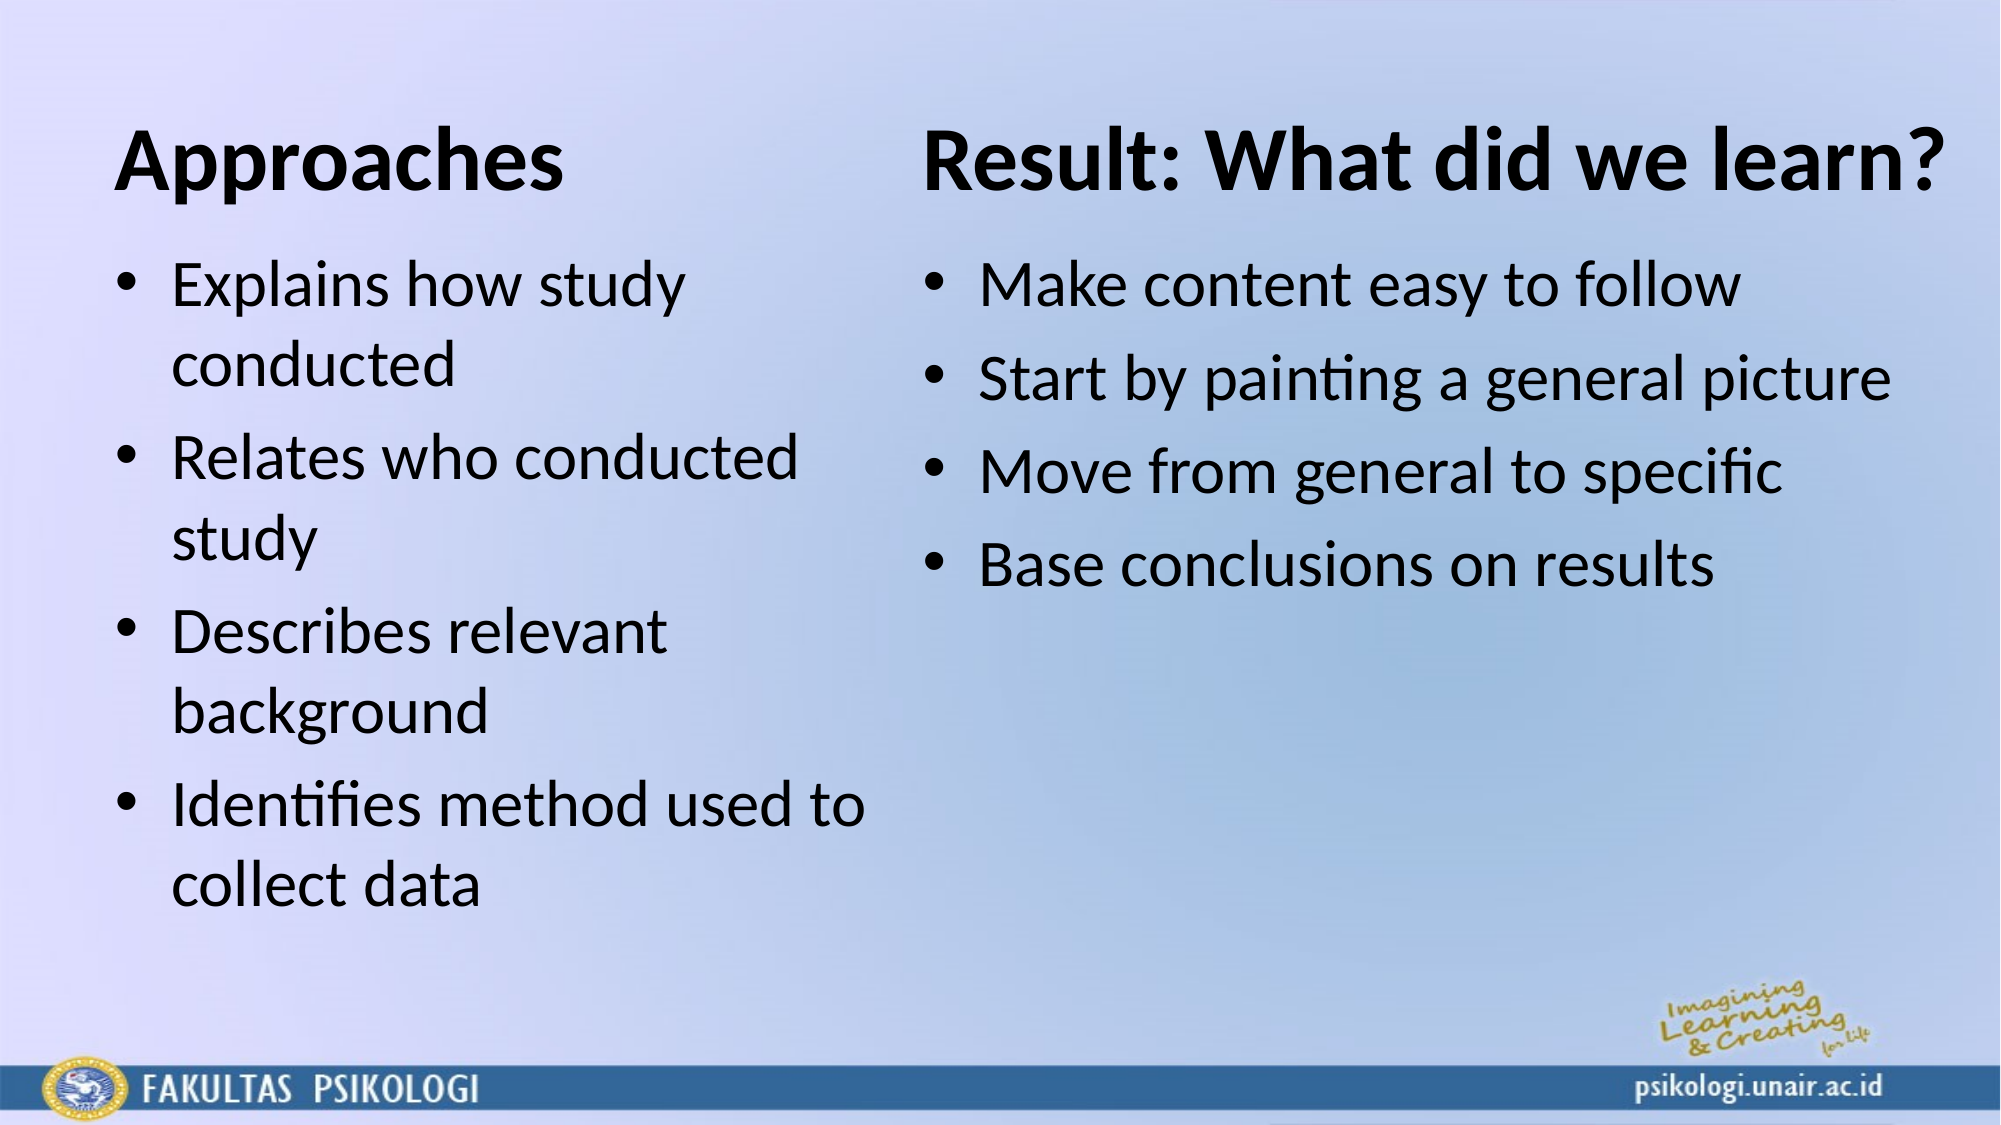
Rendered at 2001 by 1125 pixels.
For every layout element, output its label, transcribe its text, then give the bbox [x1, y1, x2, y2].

picture [0, 0, 2001, 1125]
text_box Make content easy to follow Start by painting a general picture Move from general to specific Base conclusions on results [907, 232, 1978, 976]
text_box Result: What did we learn? [907, 75, 1978, 232]
list Explains how study conducted Relates who conducted study Describes relevant background Identifies method used to collect data [99, 232, 907, 975]
title Approaches [99, 75, 876, 232]
